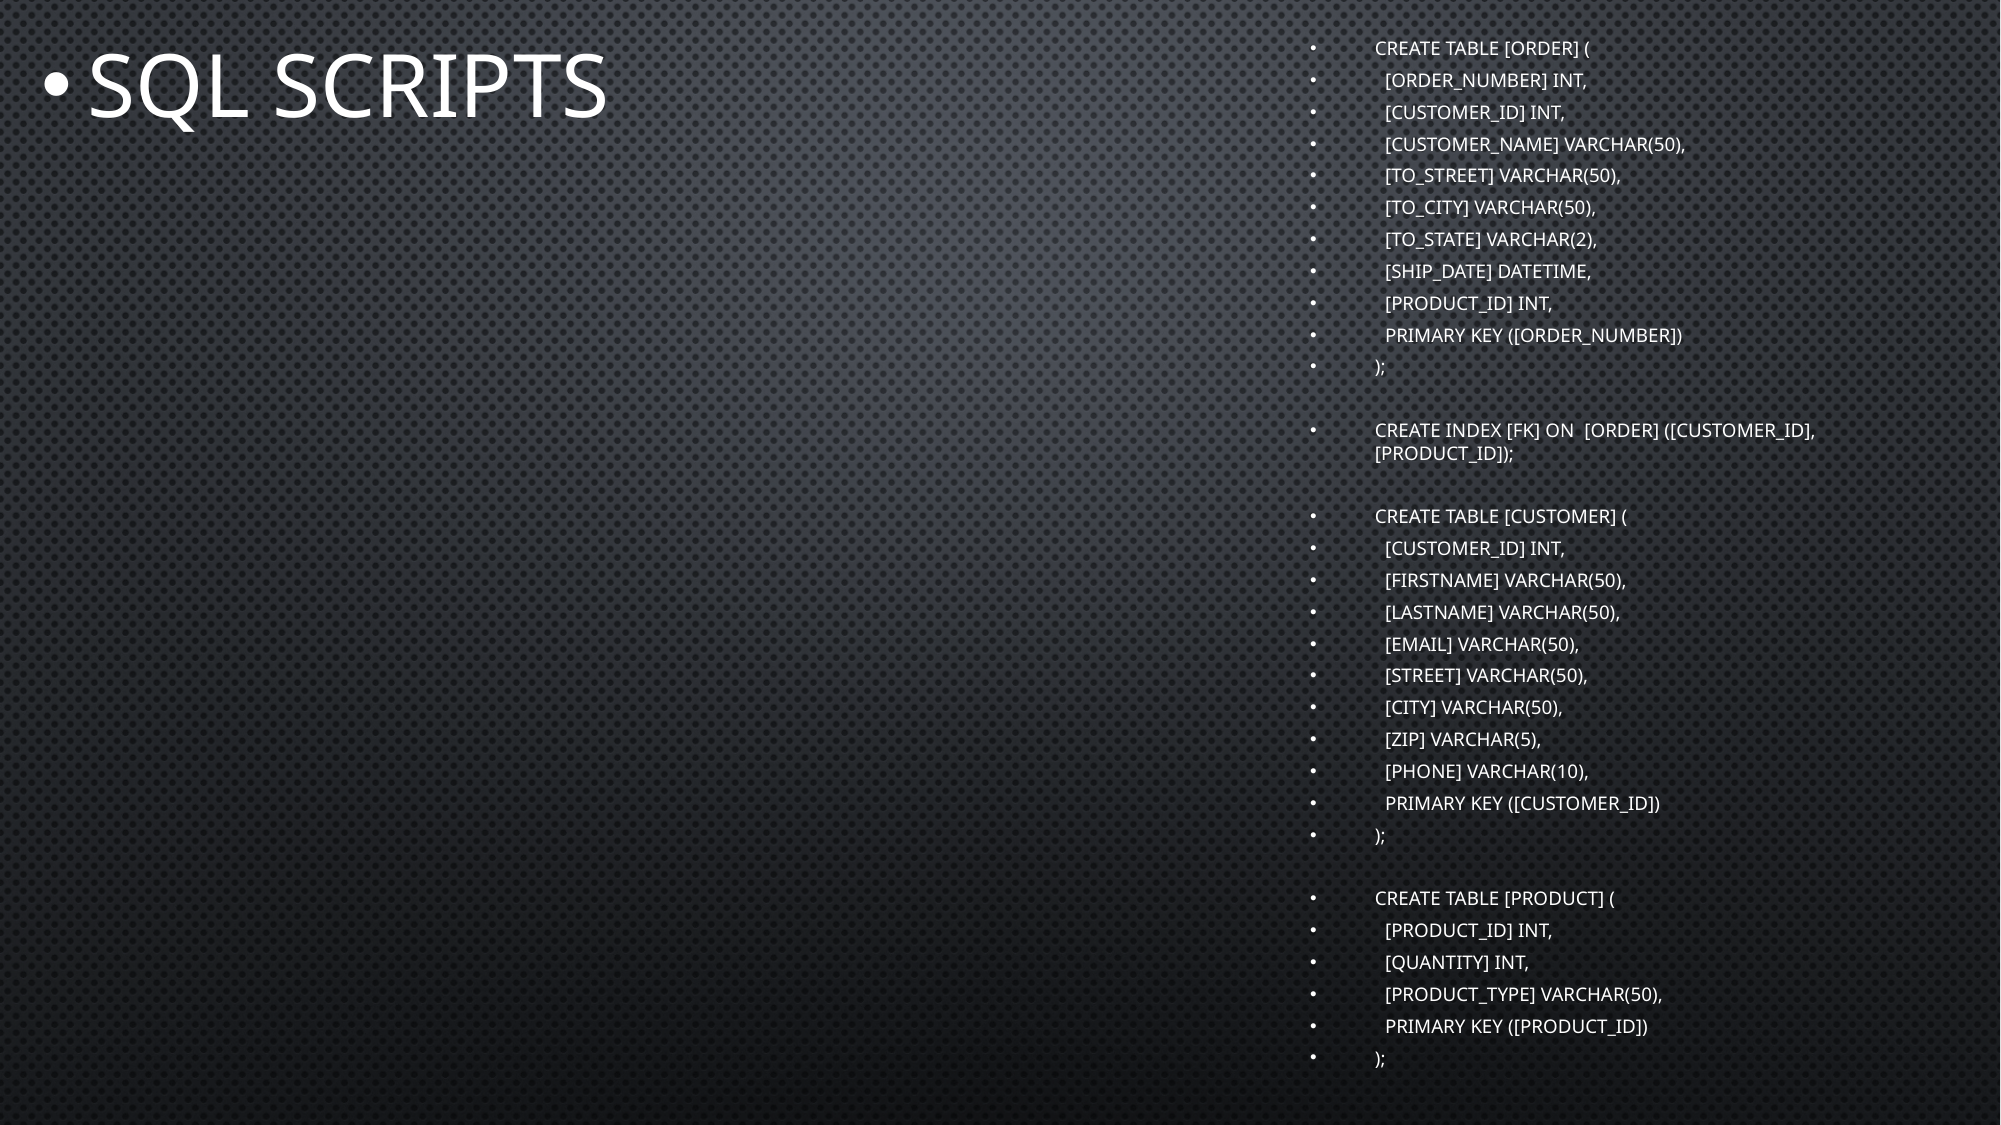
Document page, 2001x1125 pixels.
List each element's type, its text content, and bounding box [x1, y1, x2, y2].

list CREATE TABLE [Order] ( [Order_number] int, [Customer_ID] int, [Customer_name] varchar(50), [To_street] varchar(50), [To_city] varchar(50), [To_state] varchar(2), [Ship_date] datetime, [Product_ID] int, PRIMARY KEY ([Order_number]) ); CREATE INDEX [FK] ON [Order] ([Customer_ID], [Product_ID]); CREATE TABLE [Customer] ( [Customer_ID] int, [FirstName] varchar(50), [LastName] varchar(50), [Email] varchar(50), [Street] varchar(50), [City] varchar(50), [Zip] varchar(5), [Phone] varchar(10), PRIMARY KEY ([Customer_ID]) ); CREATE TABLE [Product] ( [Product_ID] int, [Quantity] int, [Product_type] varchar(50), PRIMARY KEY ([Product_ID]) ); [1295, 29, 1904, 1080]
text_box SQL SCRIPTS [25, 19, 648, 218]
